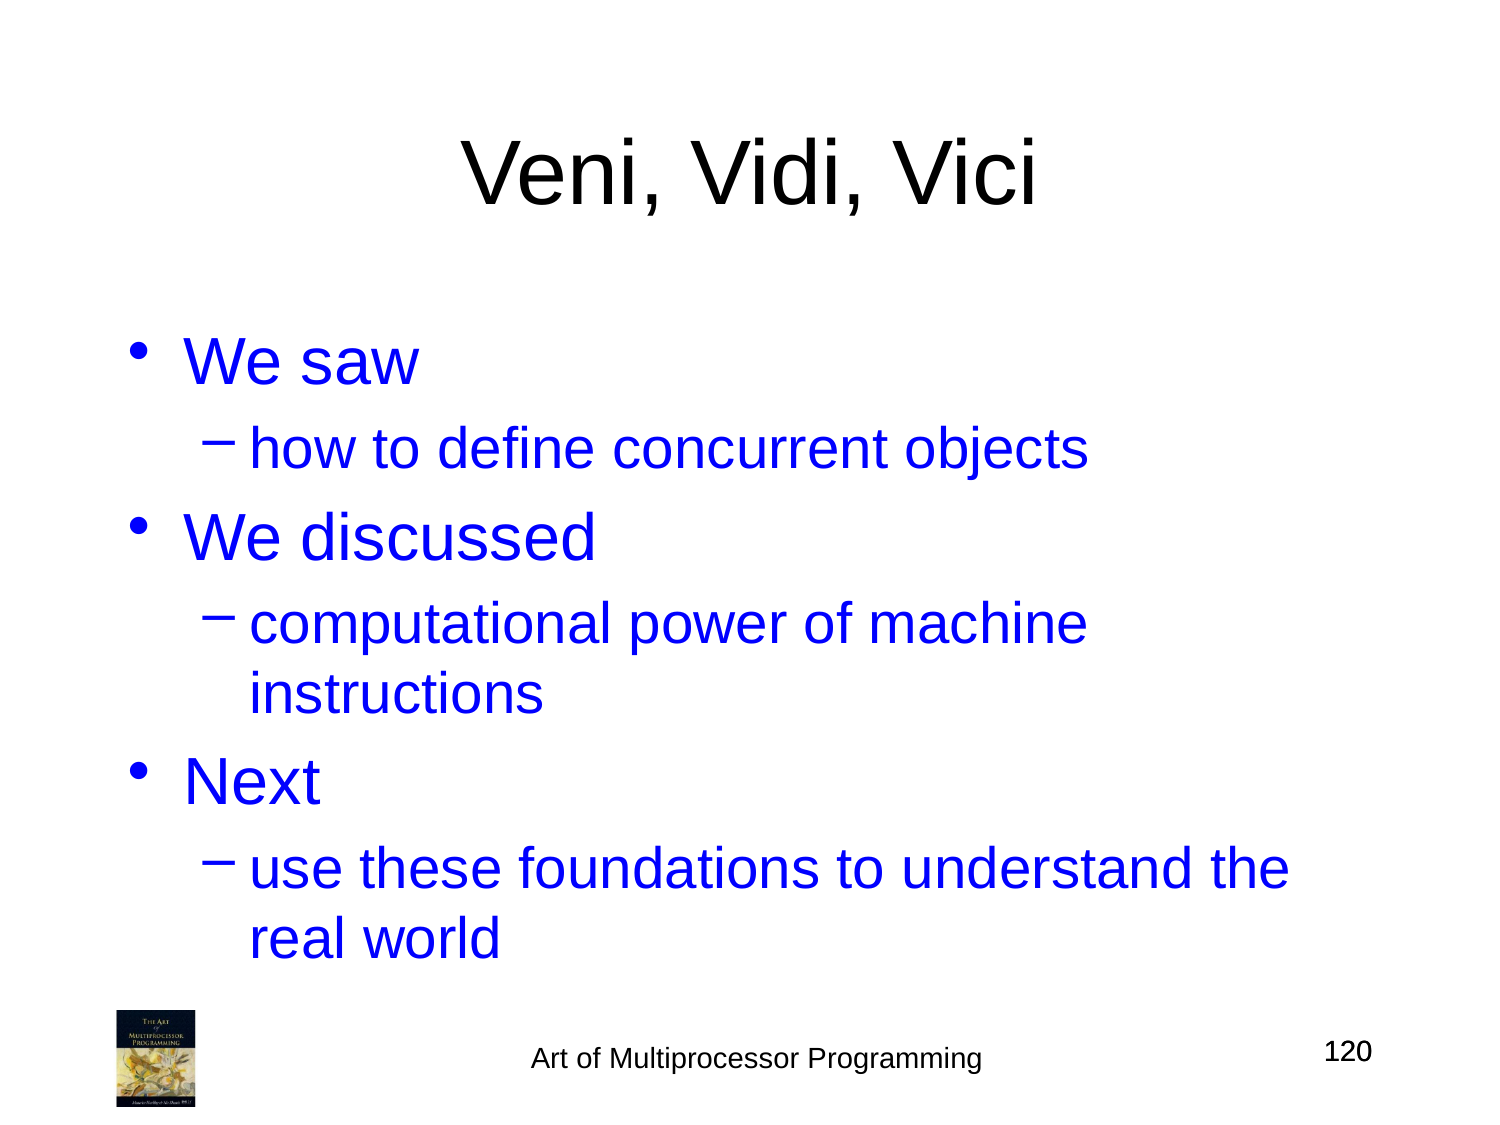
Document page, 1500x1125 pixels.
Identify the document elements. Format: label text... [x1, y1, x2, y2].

slide_number 120 [1074, 1024, 1388, 1101]
footer Art of Multiprocessor Programming [484, 1031, 1030, 1107]
picture [107, 1010, 204, 1107]
list We saw how to define concurrent objects We discussed computational power of machine instructions Next use these foundations to understand the real world [112, 310, 1388, 891]
title Veni, Vidi, Vici [112, 73, 1388, 262]
